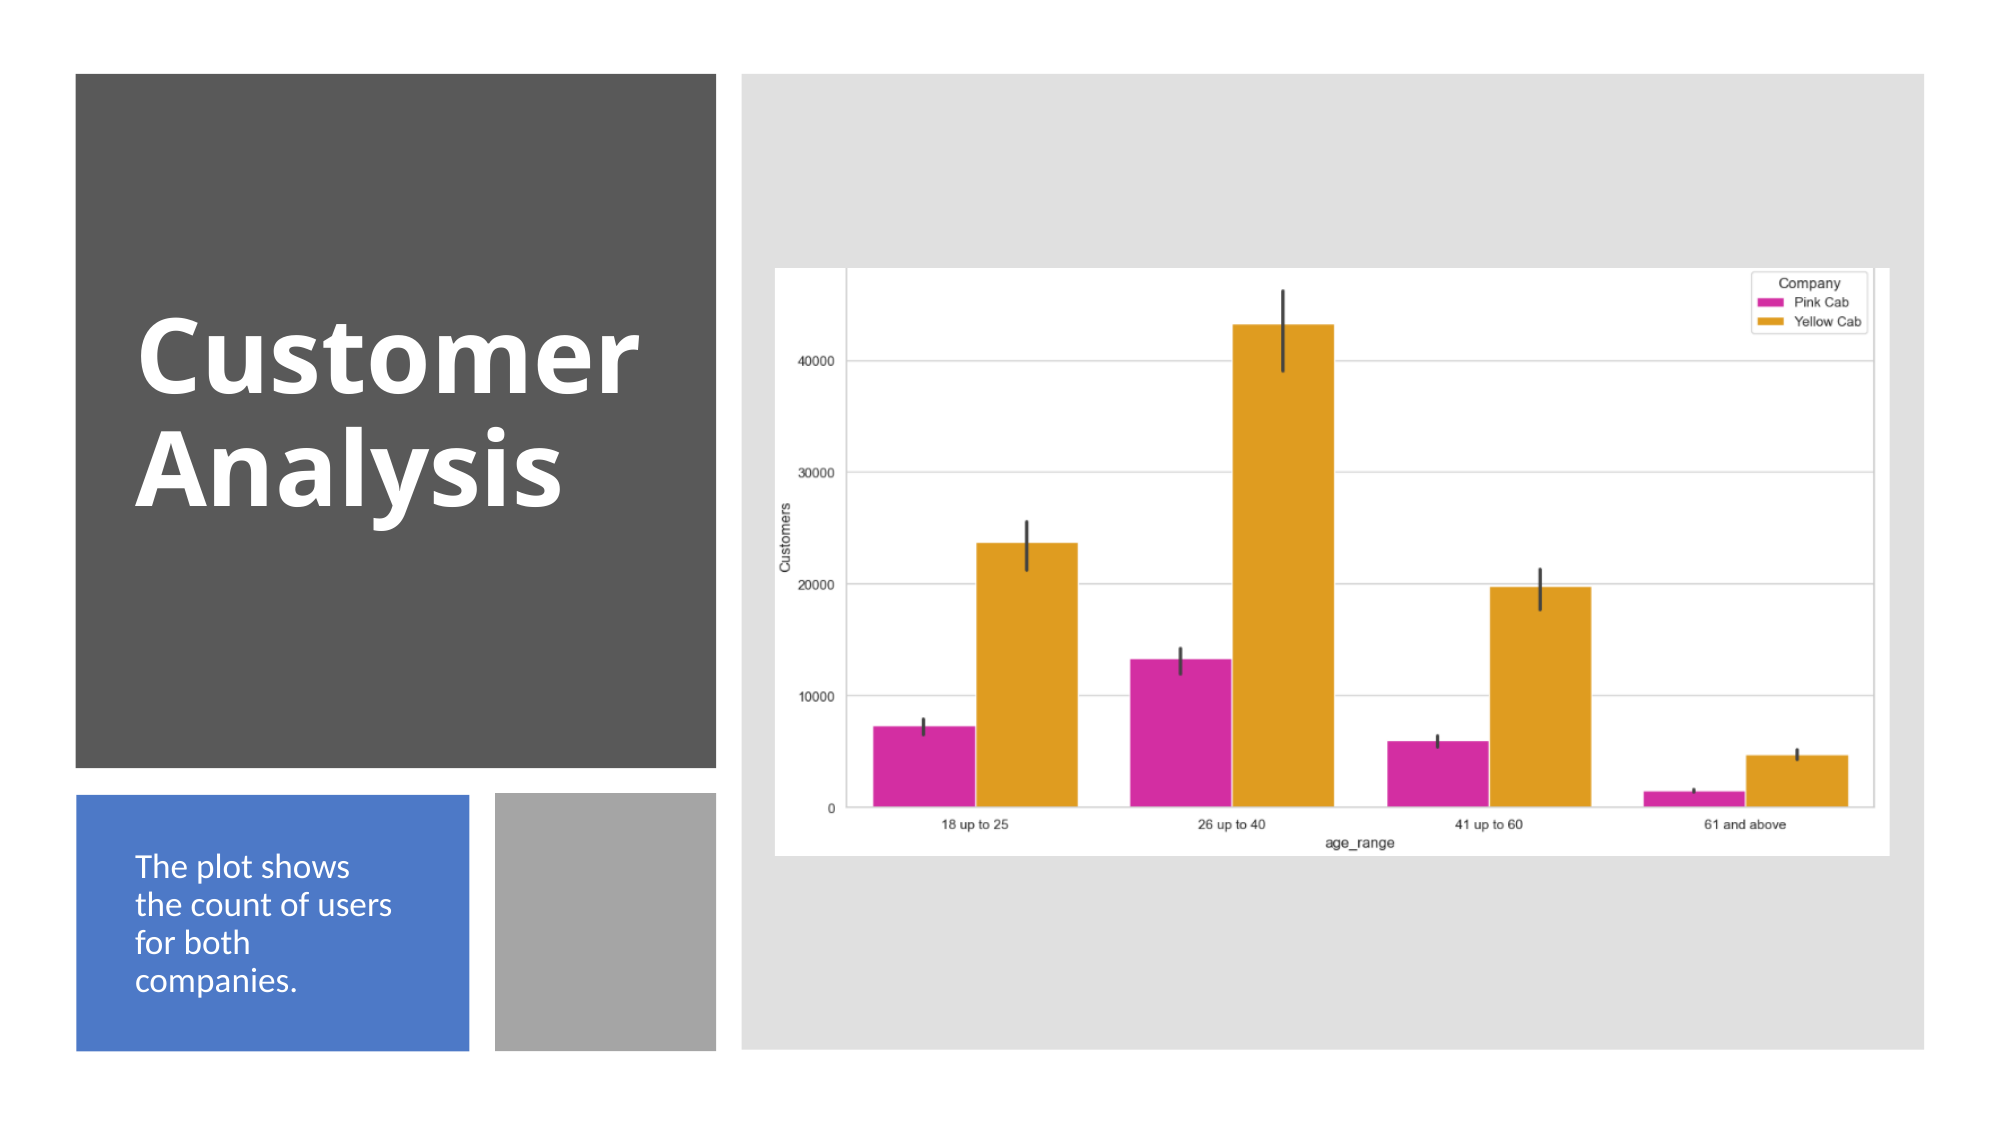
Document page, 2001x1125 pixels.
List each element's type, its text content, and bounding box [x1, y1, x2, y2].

list The plot shows the count of users for both companies. [120, 840, 420, 1008]
text_box [75, 794, 470, 1052]
picture [774, 268, 1890, 857]
text_box [75, 73, 717, 769]
text_box [741, 73, 1925, 1051]
title Customer Analysis [120, 183, 672, 650]
text_box [494, 792, 717, 1052]
